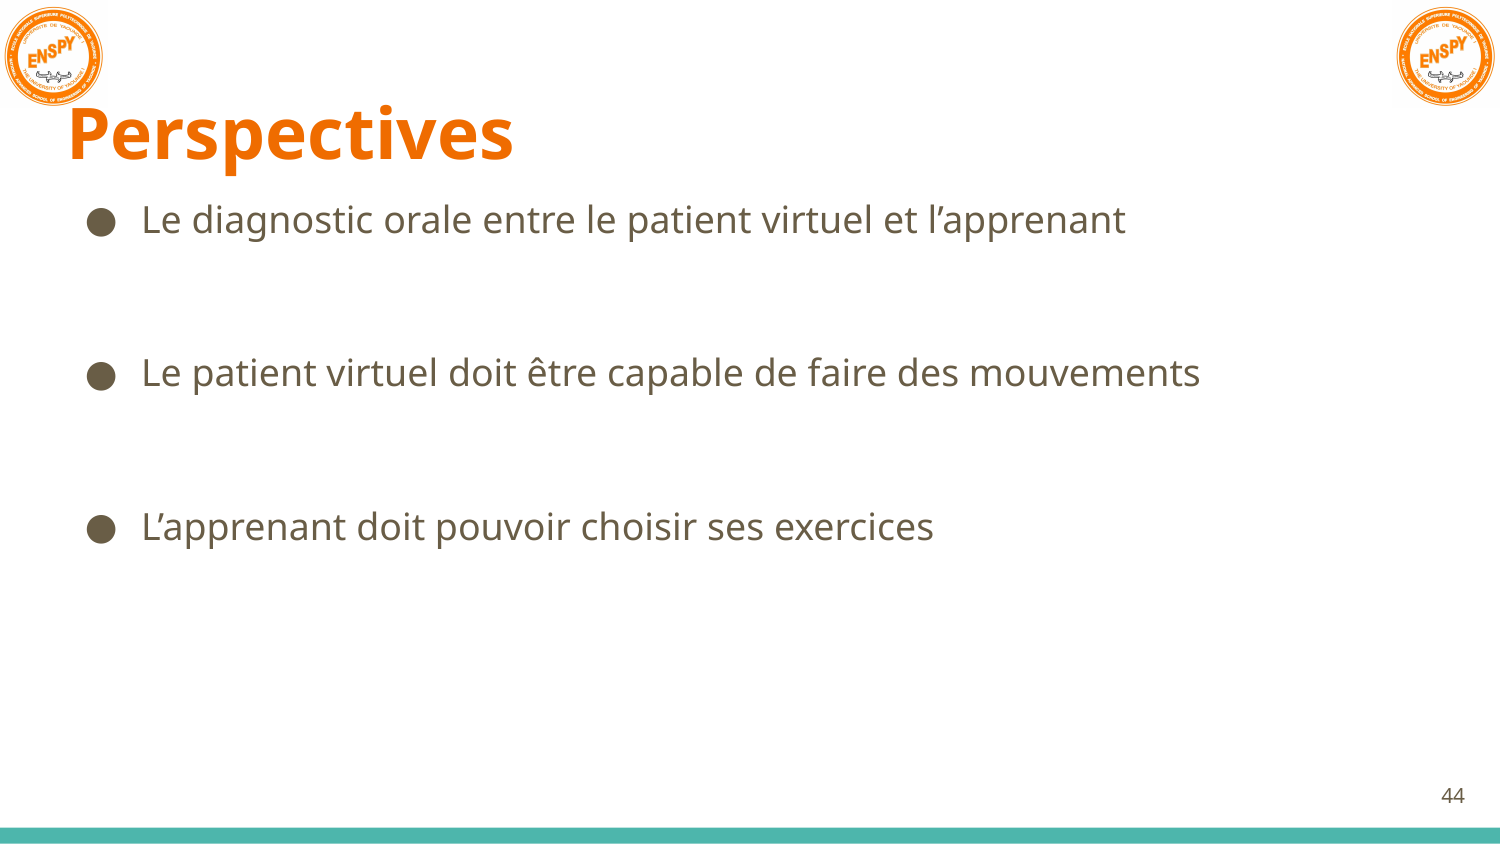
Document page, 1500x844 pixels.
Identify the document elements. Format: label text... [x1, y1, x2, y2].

list Le diagnostic orale entre le patient virtuel et l’apprenant Le patient virtuel doit être capable de faire des mouvements L’apprenant doit pouvoir choisir ses exercices [51, 173, 1449, 800]
slide_number ‹#› [1389, 764, 1480, 830]
picture [0, 0, 108, 108]
title Perspectives [51, 72, 1449, 173]
picture [1392, 0, 1500, 108]
